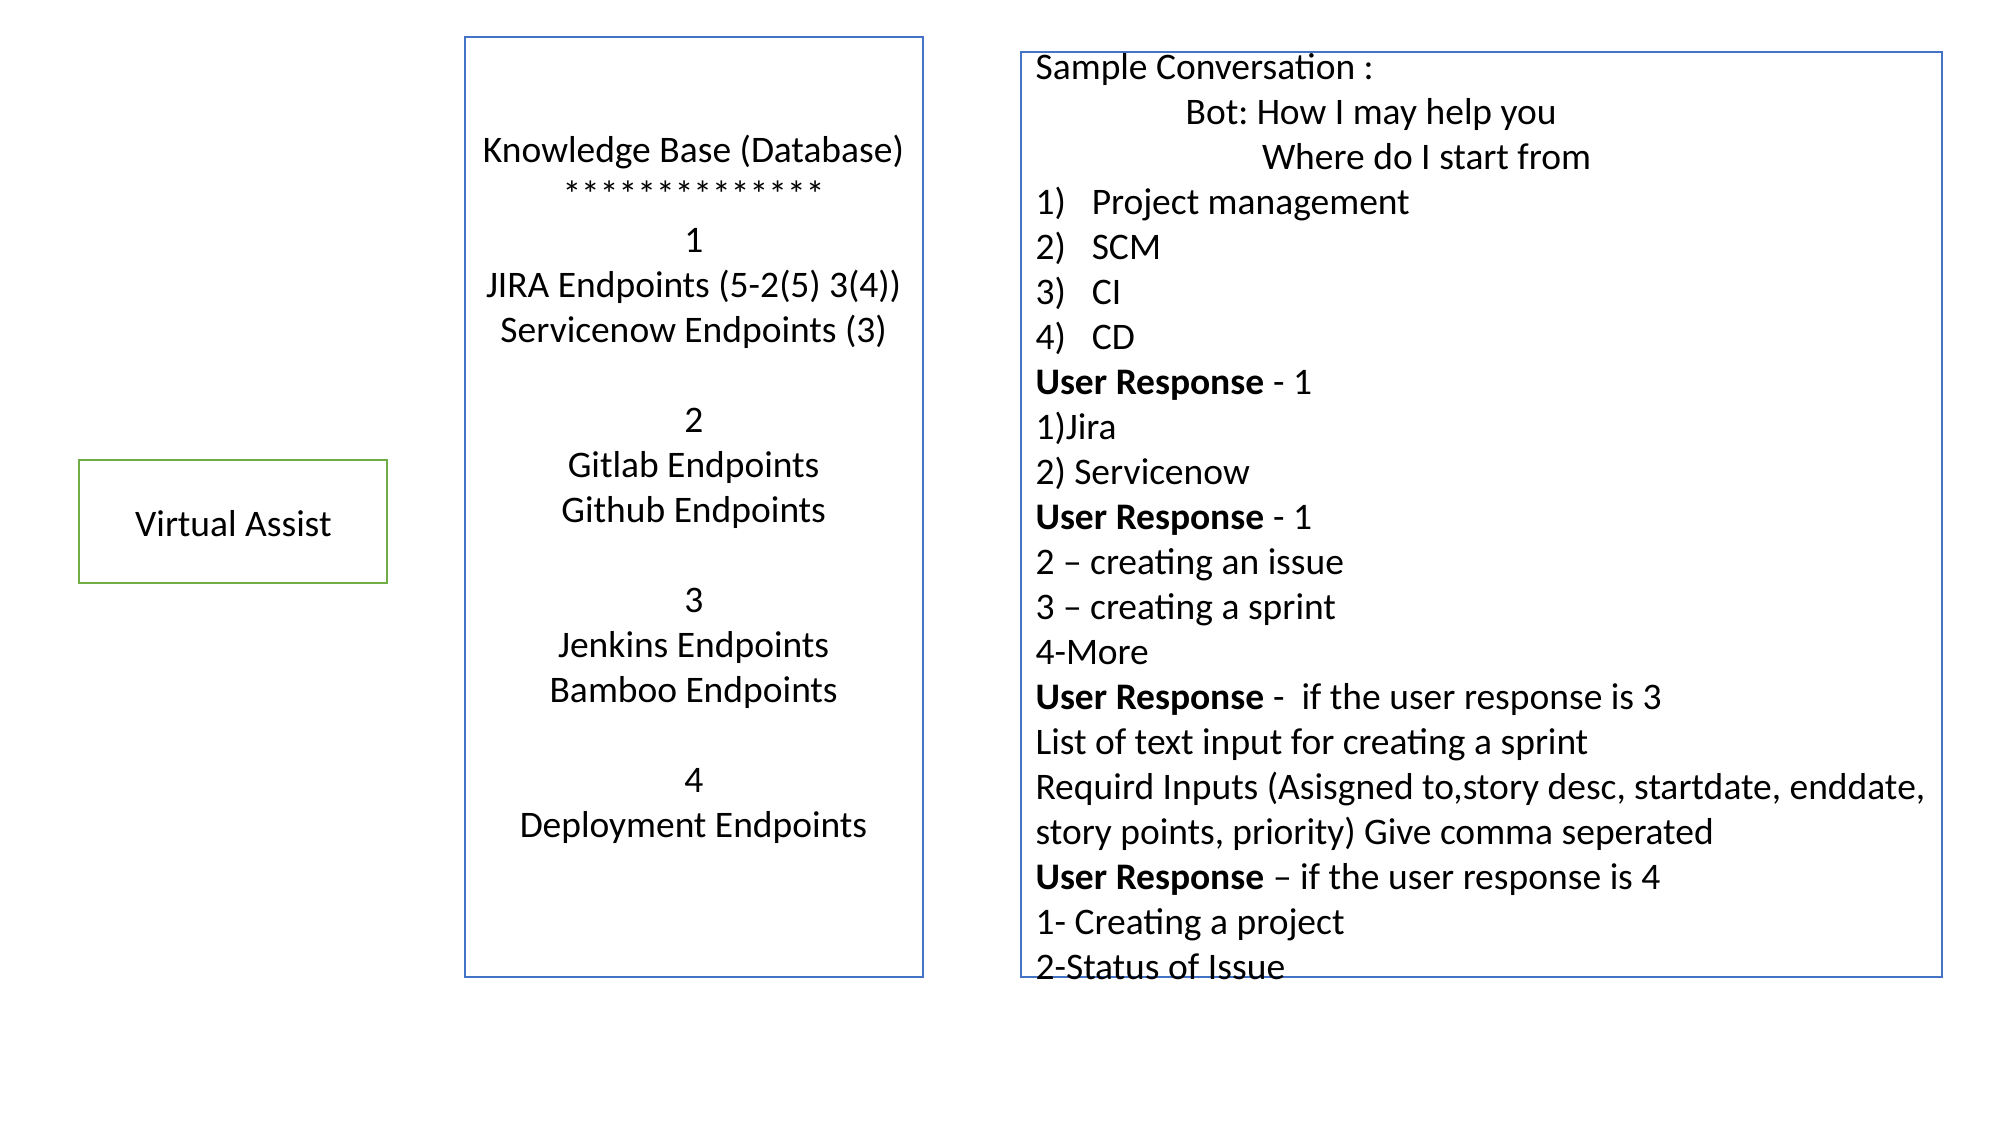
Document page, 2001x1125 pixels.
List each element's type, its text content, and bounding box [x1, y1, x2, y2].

text_box Sample Conversation : Bot: How I may help you Where do I start from Project management SCM CI CD User Response - 1 1)Jira 2) Servicenow User Response - 1 2 – creating an issue 3 – creating a sprint 4-More User Response - if the user response is 3 List of text input for creating a sprint Requird Inputs (Asisgned to,story desc, startdate, enddate, story points, priority) Give comma seperated User Response – if the user response is 4 1- Creating a project 2-Status of Issue [1020, 51, 1943, 978]
text_box Virtual Assist [78, 459, 388, 584]
text_box Knowledge Base (Database) ************** 1 JIRA Endpoints (5-2(5) 3(4)) Servicenow Endpoints (3) 2 Gitlab Endpoints Github Endpoints 3 Jenkins Endpoints Bamboo Endpoints 4 Deployment Endpoints [464, 36, 924, 978]
